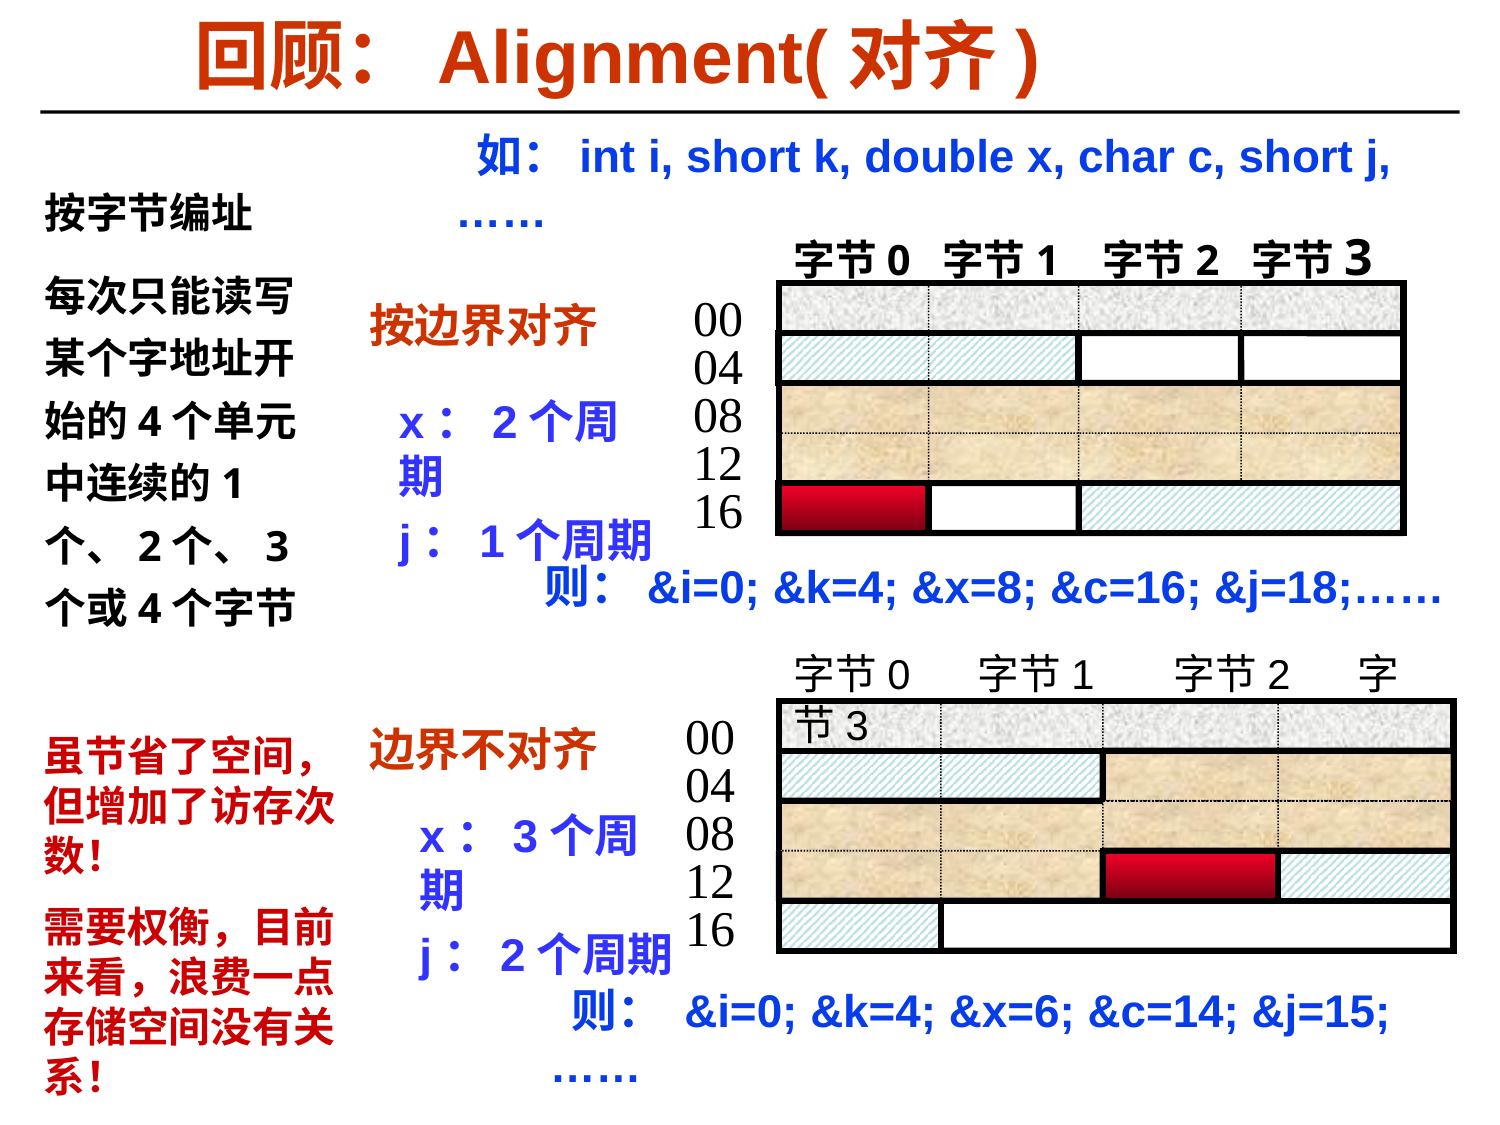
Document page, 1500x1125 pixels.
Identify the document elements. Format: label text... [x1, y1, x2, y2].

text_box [670, 640, 1454, 964]
text_box 按字节编址 每次只能读写某个字地址开始的4个单元中连续的1个、2个、3个或4个字节 [29, 166, 347, 640]
text_box x：3个周期 j：2个周期 [409, 802, 688, 985]
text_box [678, 217, 1404, 546]
text_box x：2个周期 j：1个周期 [388, 388, 668, 571]
text_box 按边界对齐 边界不对齐 [123, 78, 1424, 966]
text_box 虽节省了空间，但增加了访存次数！ 需要权衡，目前来看，浪费一点存储空间没有关系！ [33, 725, 352, 1105]
text_box 如：int i, short k, double x, char c, short j,…… [445, 122, 1489, 241]
text_box 则： &i=0; &k=4; &x=6; &c=14; &j=15;…… [539, 977, 1489, 1096]
text_box 则：&i=0; &k=4; &x=8; &c=16; &j=18;…… [512, 553, 1473, 617]
title 回顾：Alignment(对齐) [116, 15, 1119, 105]
